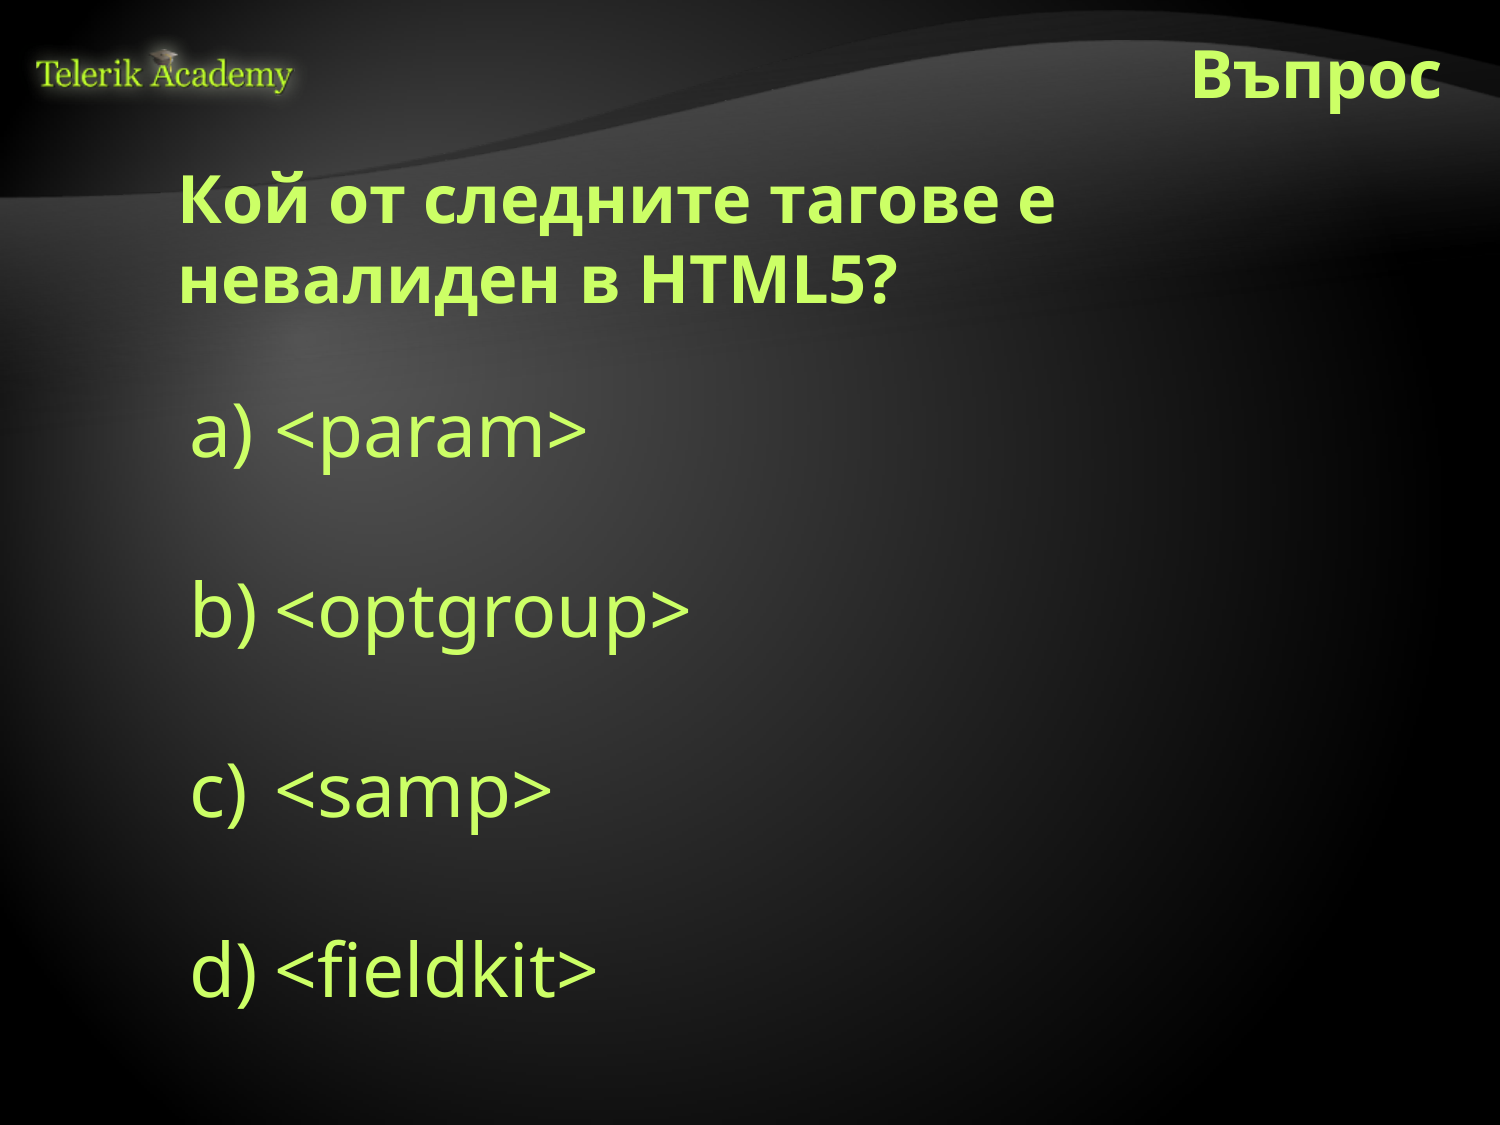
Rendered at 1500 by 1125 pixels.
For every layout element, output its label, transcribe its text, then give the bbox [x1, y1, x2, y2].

text_box Въпрос [1175, 24, 1500, 120]
text_box Кой от следните тaгове е невaлиден в HTML5? [162, 149, 1413, 325]
picture [0, 0, 1500, 1125]
text_box <param> <optgroup> <samp> <fieldkit> [174, 374, 1350, 1020]
